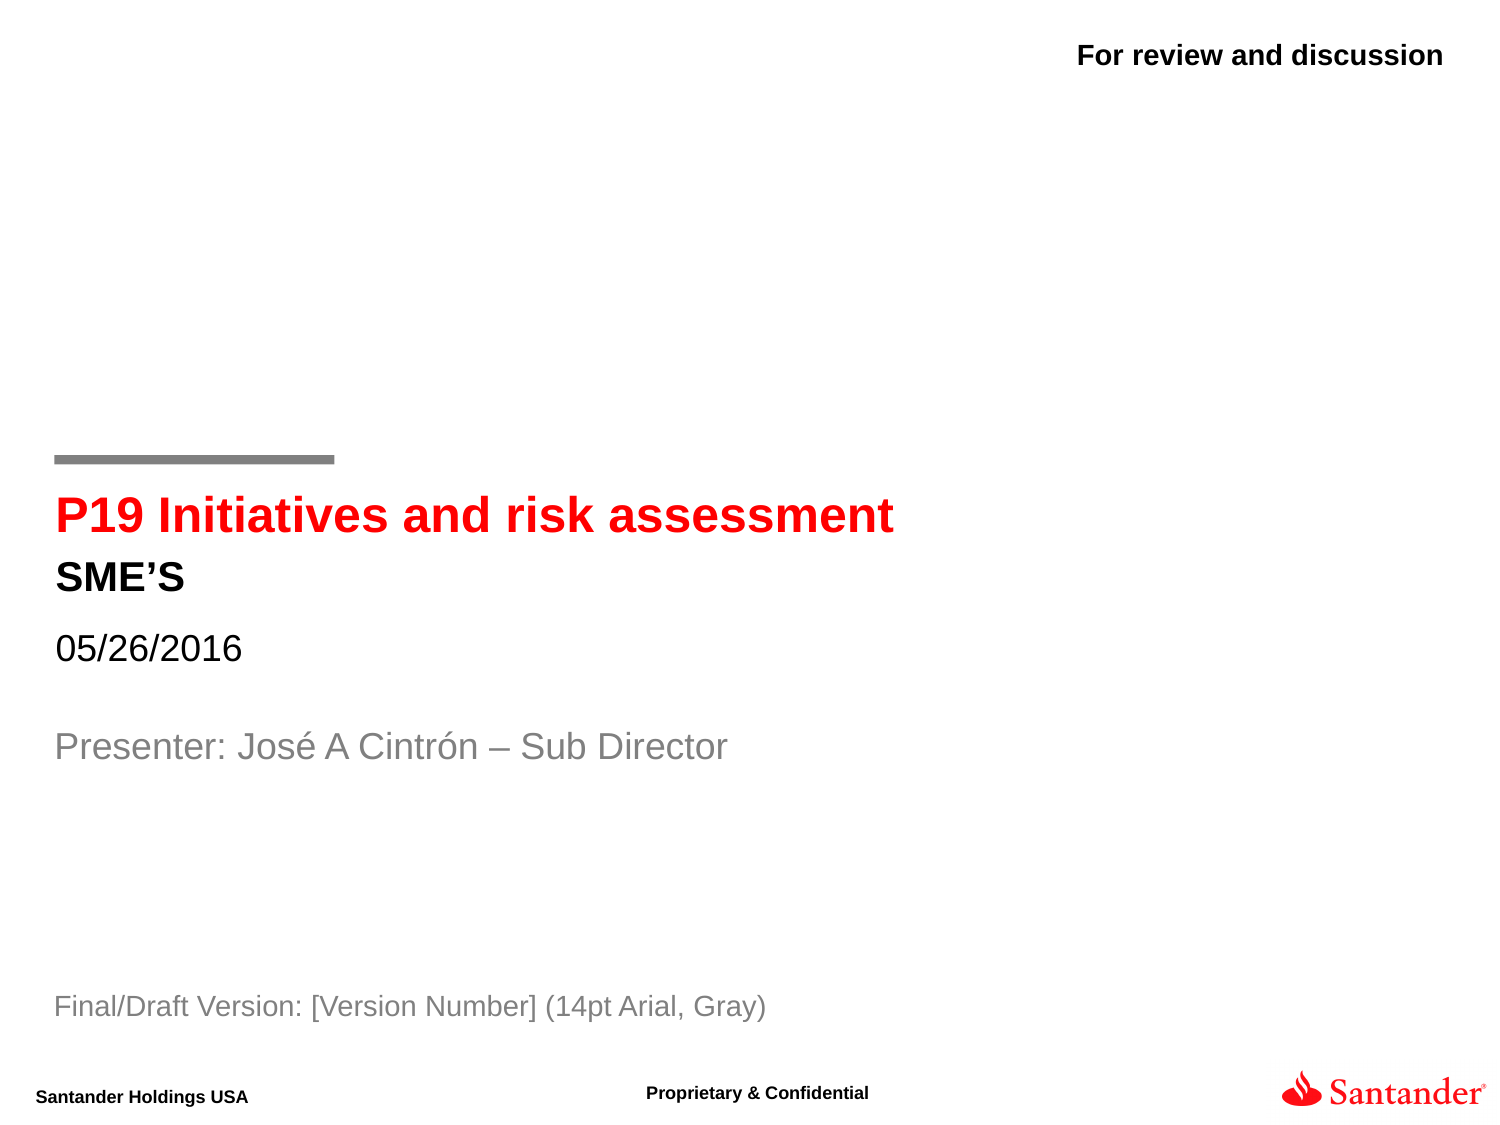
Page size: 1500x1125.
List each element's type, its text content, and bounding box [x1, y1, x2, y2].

text_box Final/Draft Version: [Version Number] (14pt Arial, Gray) [39, 980, 872, 1030]
text_box For review and discussion [539, 28, 1459, 106]
text_box SME’S 05/26/2016 [55, 543, 1392, 669]
text_box P19 Initiatives and risk assessment [55, 486, 1444, 543]
picture [1266, 1059, 1497, 1125]
text_box Presenter: José A Cintrón – Sub Director [54, 713, 1391, 768]
